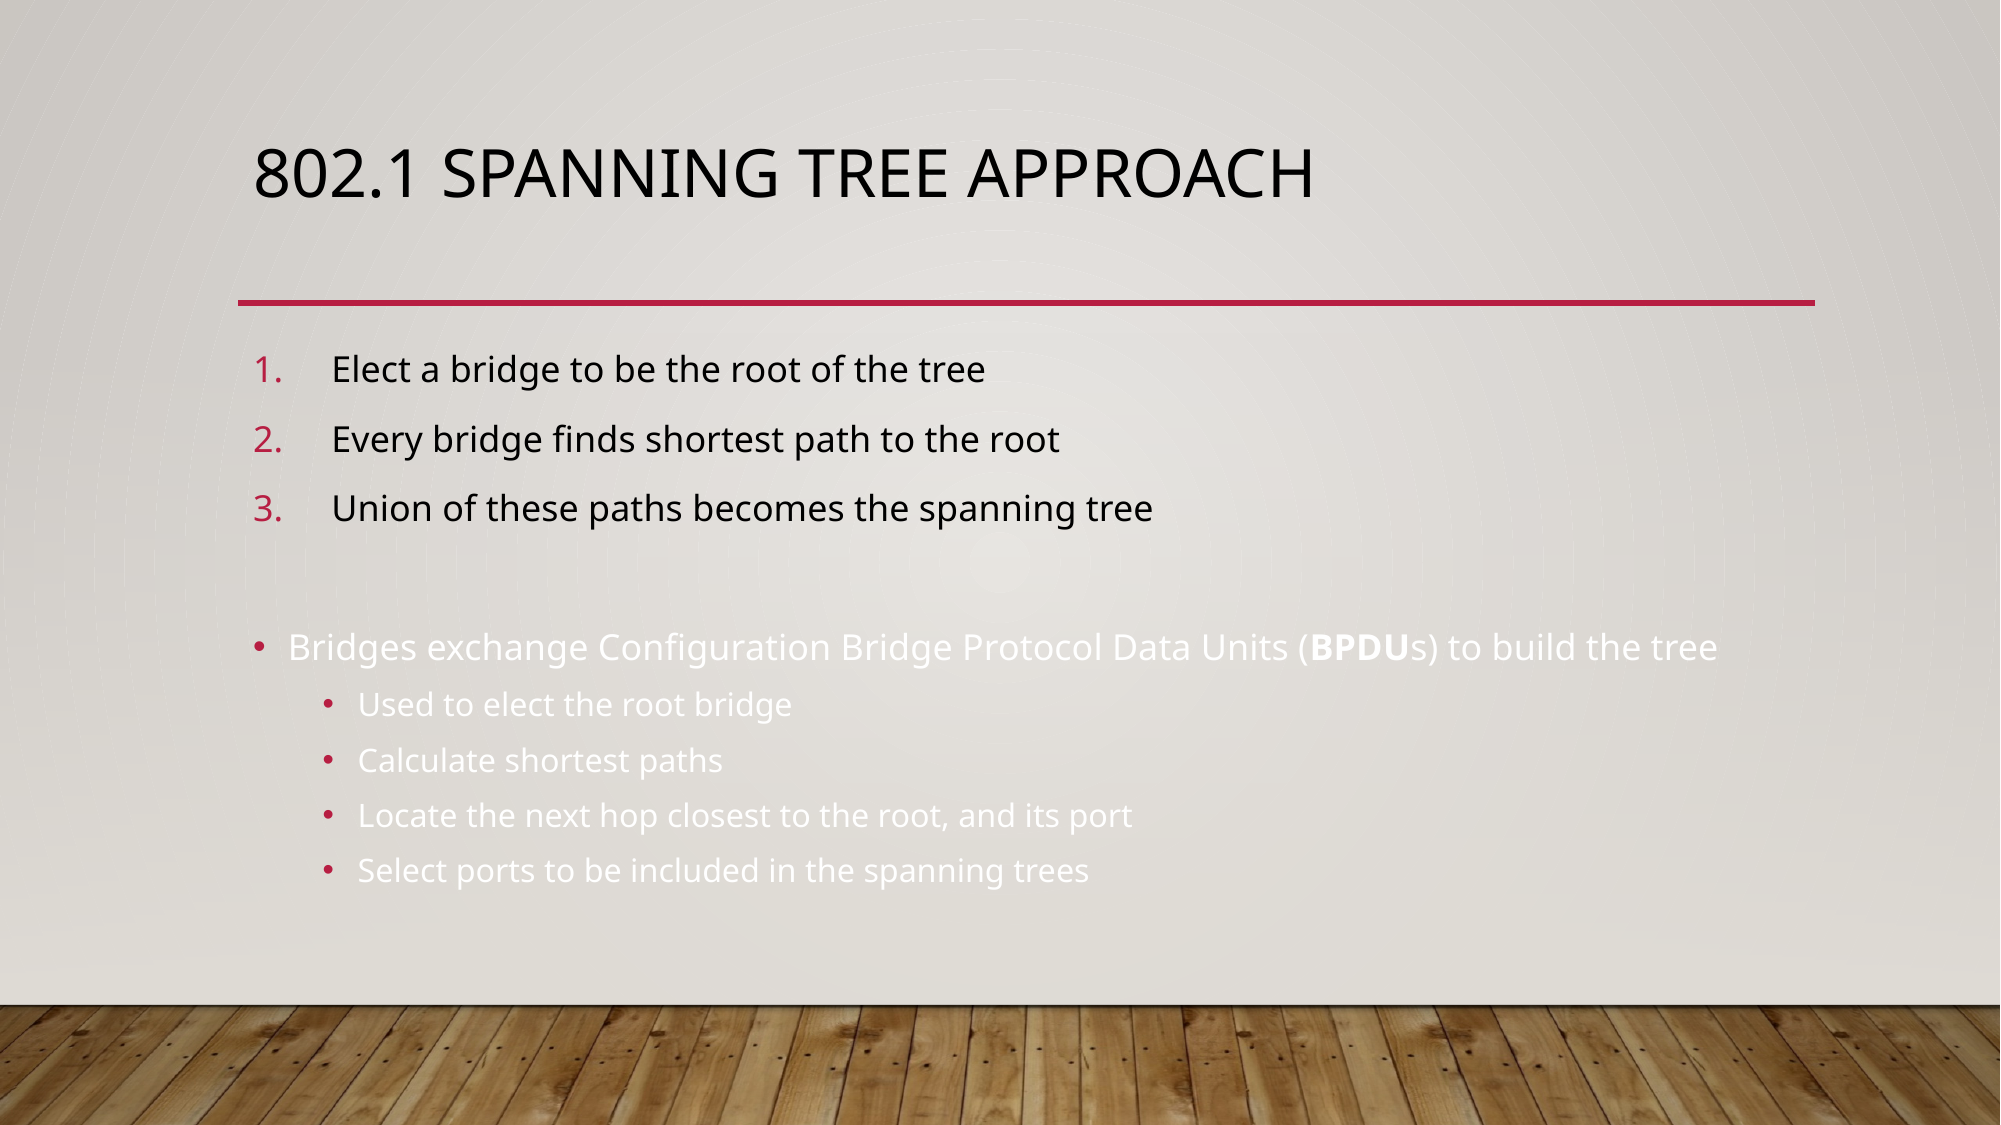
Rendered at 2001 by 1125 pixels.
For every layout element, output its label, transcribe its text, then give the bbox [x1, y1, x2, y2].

picture [0, 1005, 2000, 1125]
list Elect a bridge to be the root of the tree Every bridge finds shortest path to the root Union of these paths becomes the spanning tree Bridges exchange Configuration Bridge Protocol Data Units (BPDUs) to build the tree Used to elect the root bridge Calculate shortest paths Locate the next hop closest to the root, and its port Select ports to be included in the spanning trees [238, 330, 1814, 897]
title 802.1 Spanning Tree Approach [238, 131, 1814, 305]
